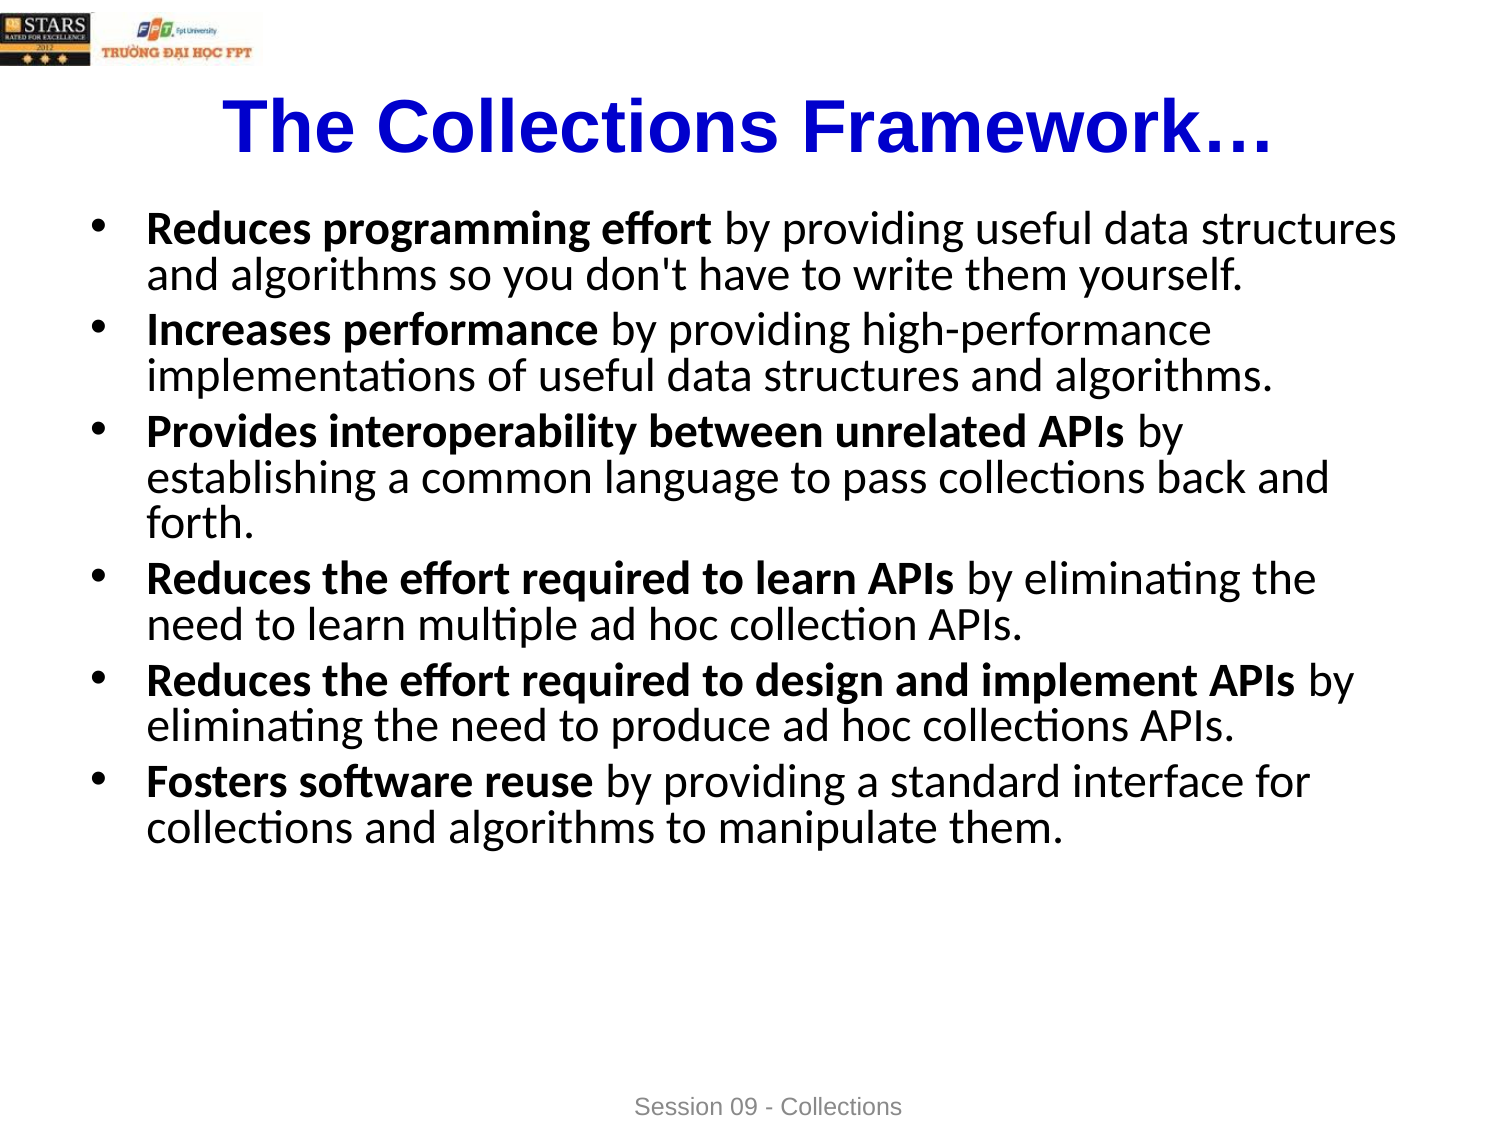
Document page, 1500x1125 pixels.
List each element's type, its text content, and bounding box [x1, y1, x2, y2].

picture [0, 12, 263, 66]
list Reduces programming effort by providing useful data structures and algorithms so you don't have to write them yourself. Increases performance by providing high-performance implementations of useful data structures and algorithms. Provides interoperability between unrelated APIs by establishing a common language to pass collections back and forth. Reduces the effort required to learn APIs by eliminating the need to learn multiple ad hoc collection APIs. Reduces the effort required to design and implement APIs by eliminating the need to produce ad hoc collections APIs. Fosters software reuse by providing a standard interface for collections and algorithms to manipulate them. [75, 200, 1425, 1050]
title The Collections Framework… [75, 45, 1425, 200]
footer Session 09 - Collections [399, 1084, 1138, 1125]
